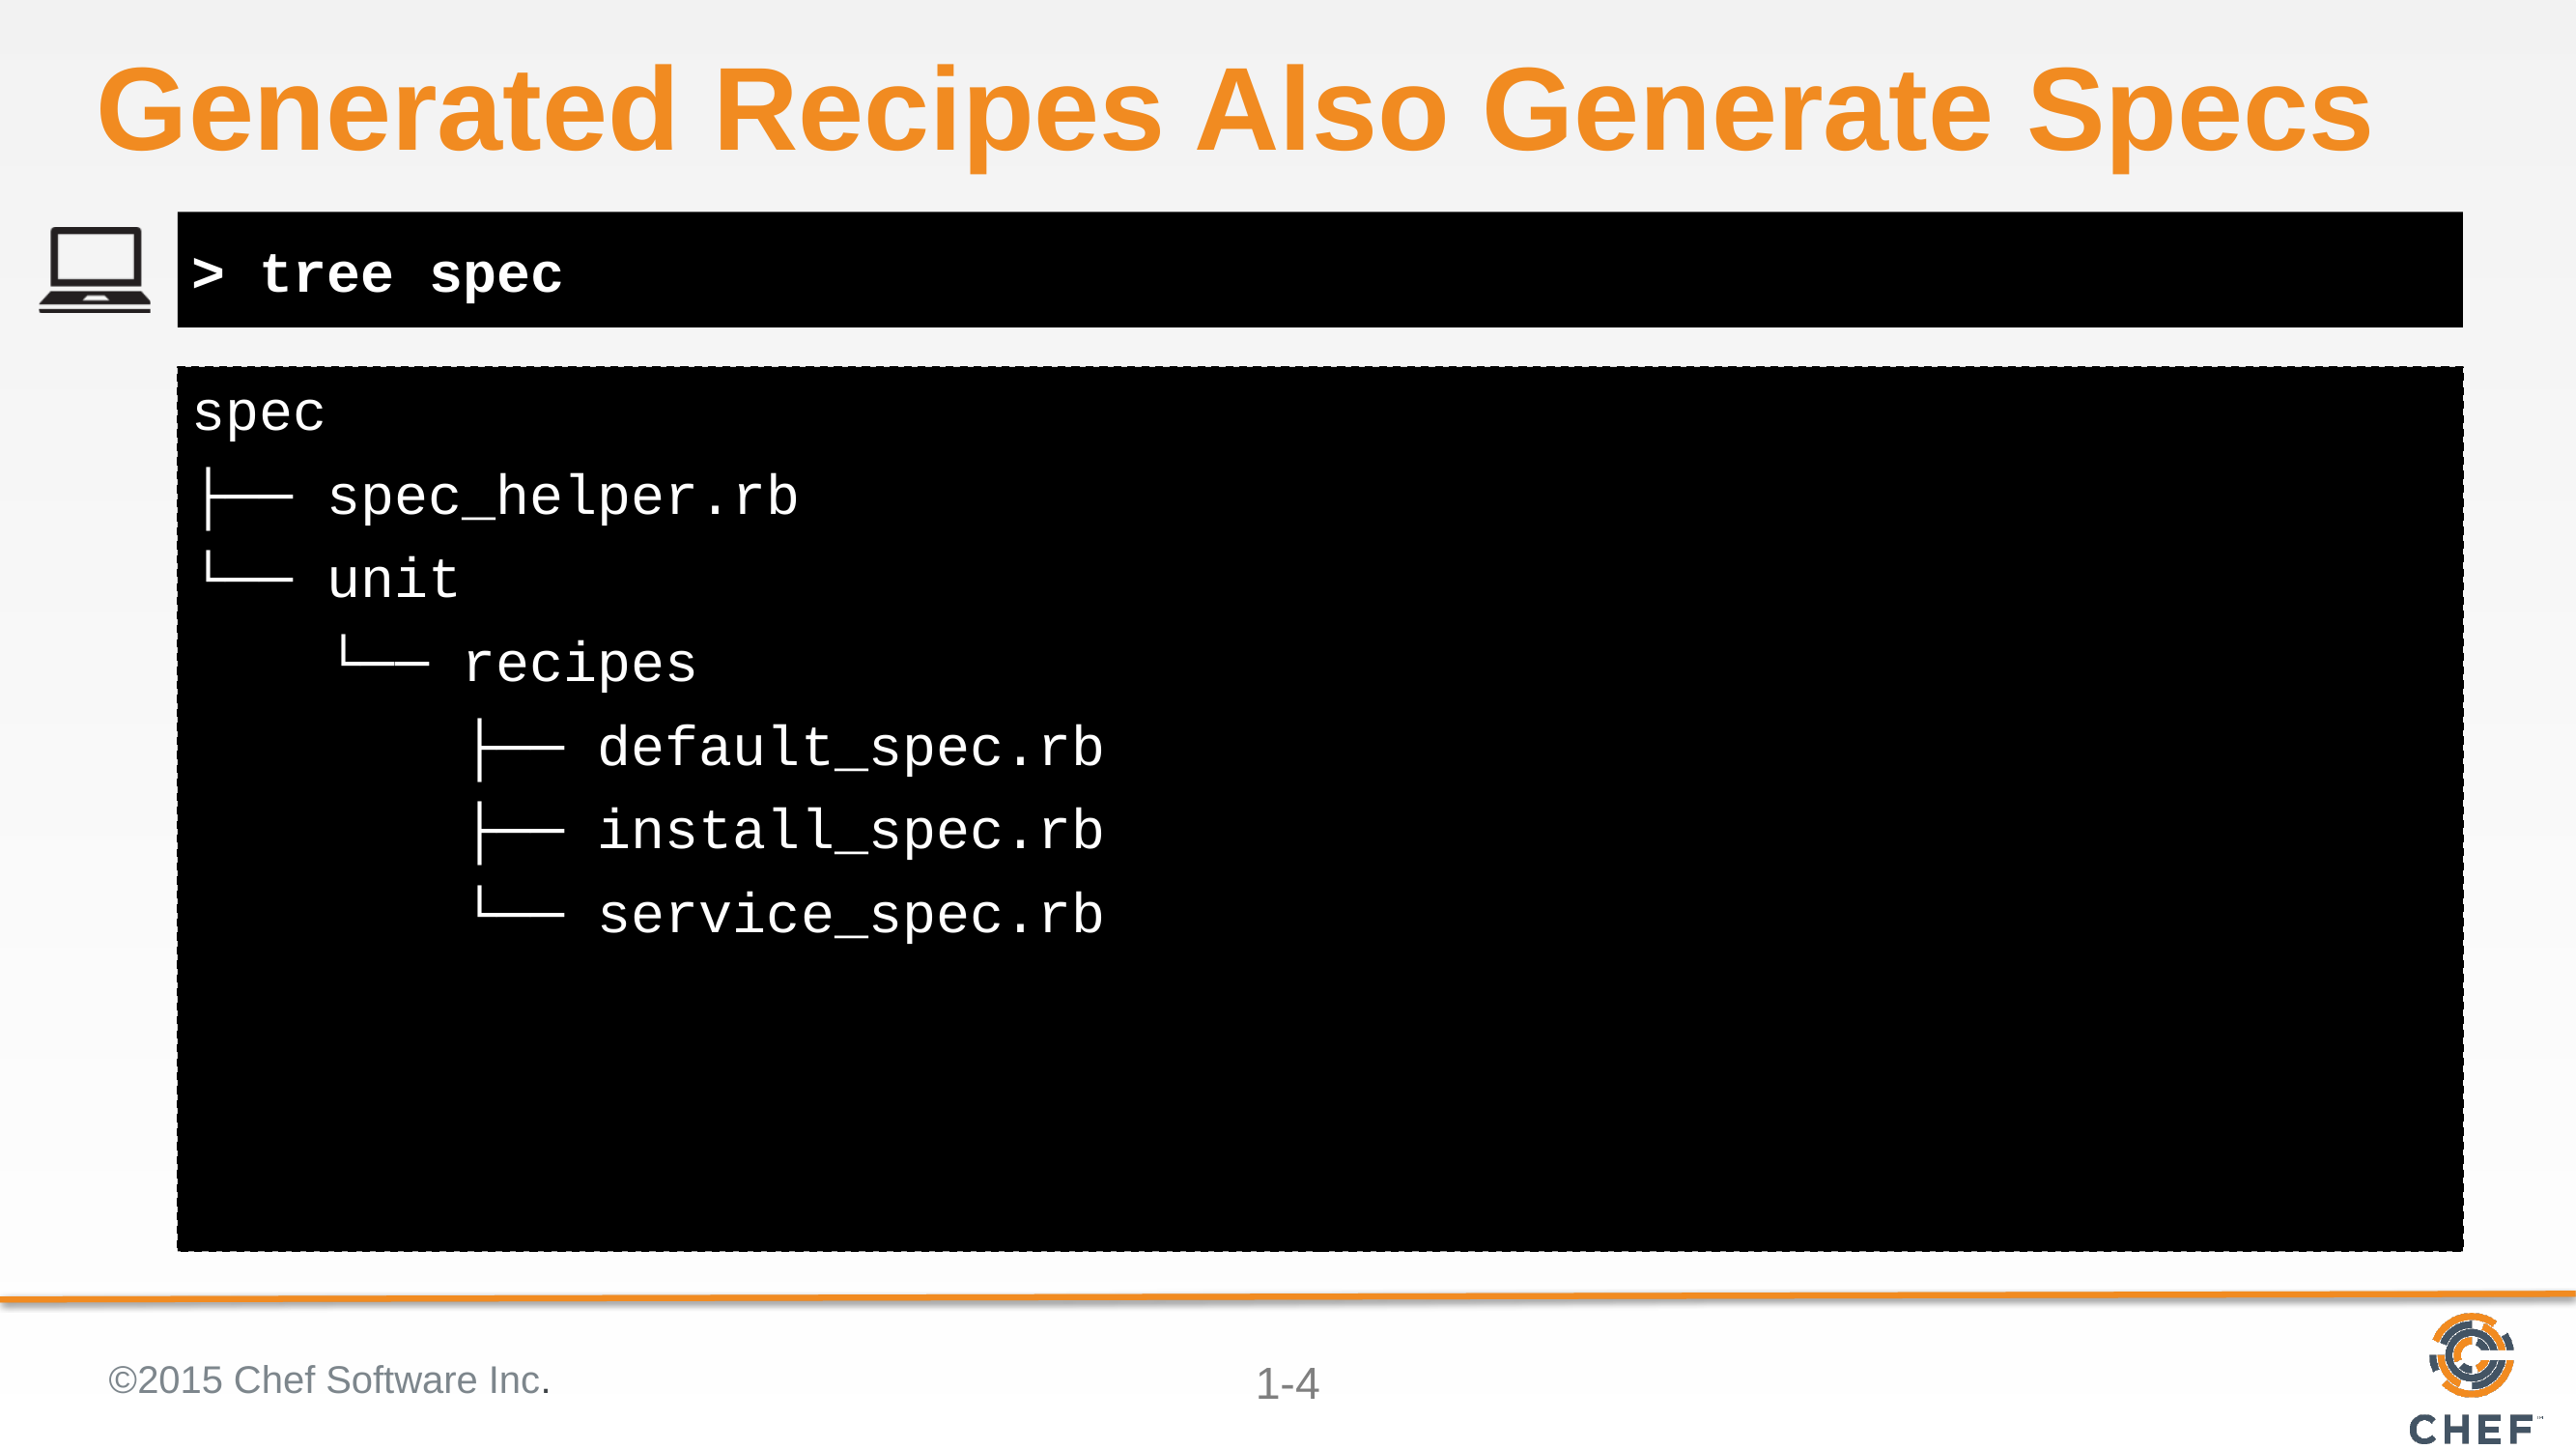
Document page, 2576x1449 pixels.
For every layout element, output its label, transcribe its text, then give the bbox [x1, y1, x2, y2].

title Generated Recipes Also Generate Specs [96, 48, 2463, 180]
list > tree spec [177, 212, 2463, 327]
picture [2399, 1297, 2551, 1449]
list spec ├── spec_helper.rb └── unit └── recipes ├── default_spec.rb ├── install_spec.rb └── service_spec.rb [177, 366, 2464, 1252]
